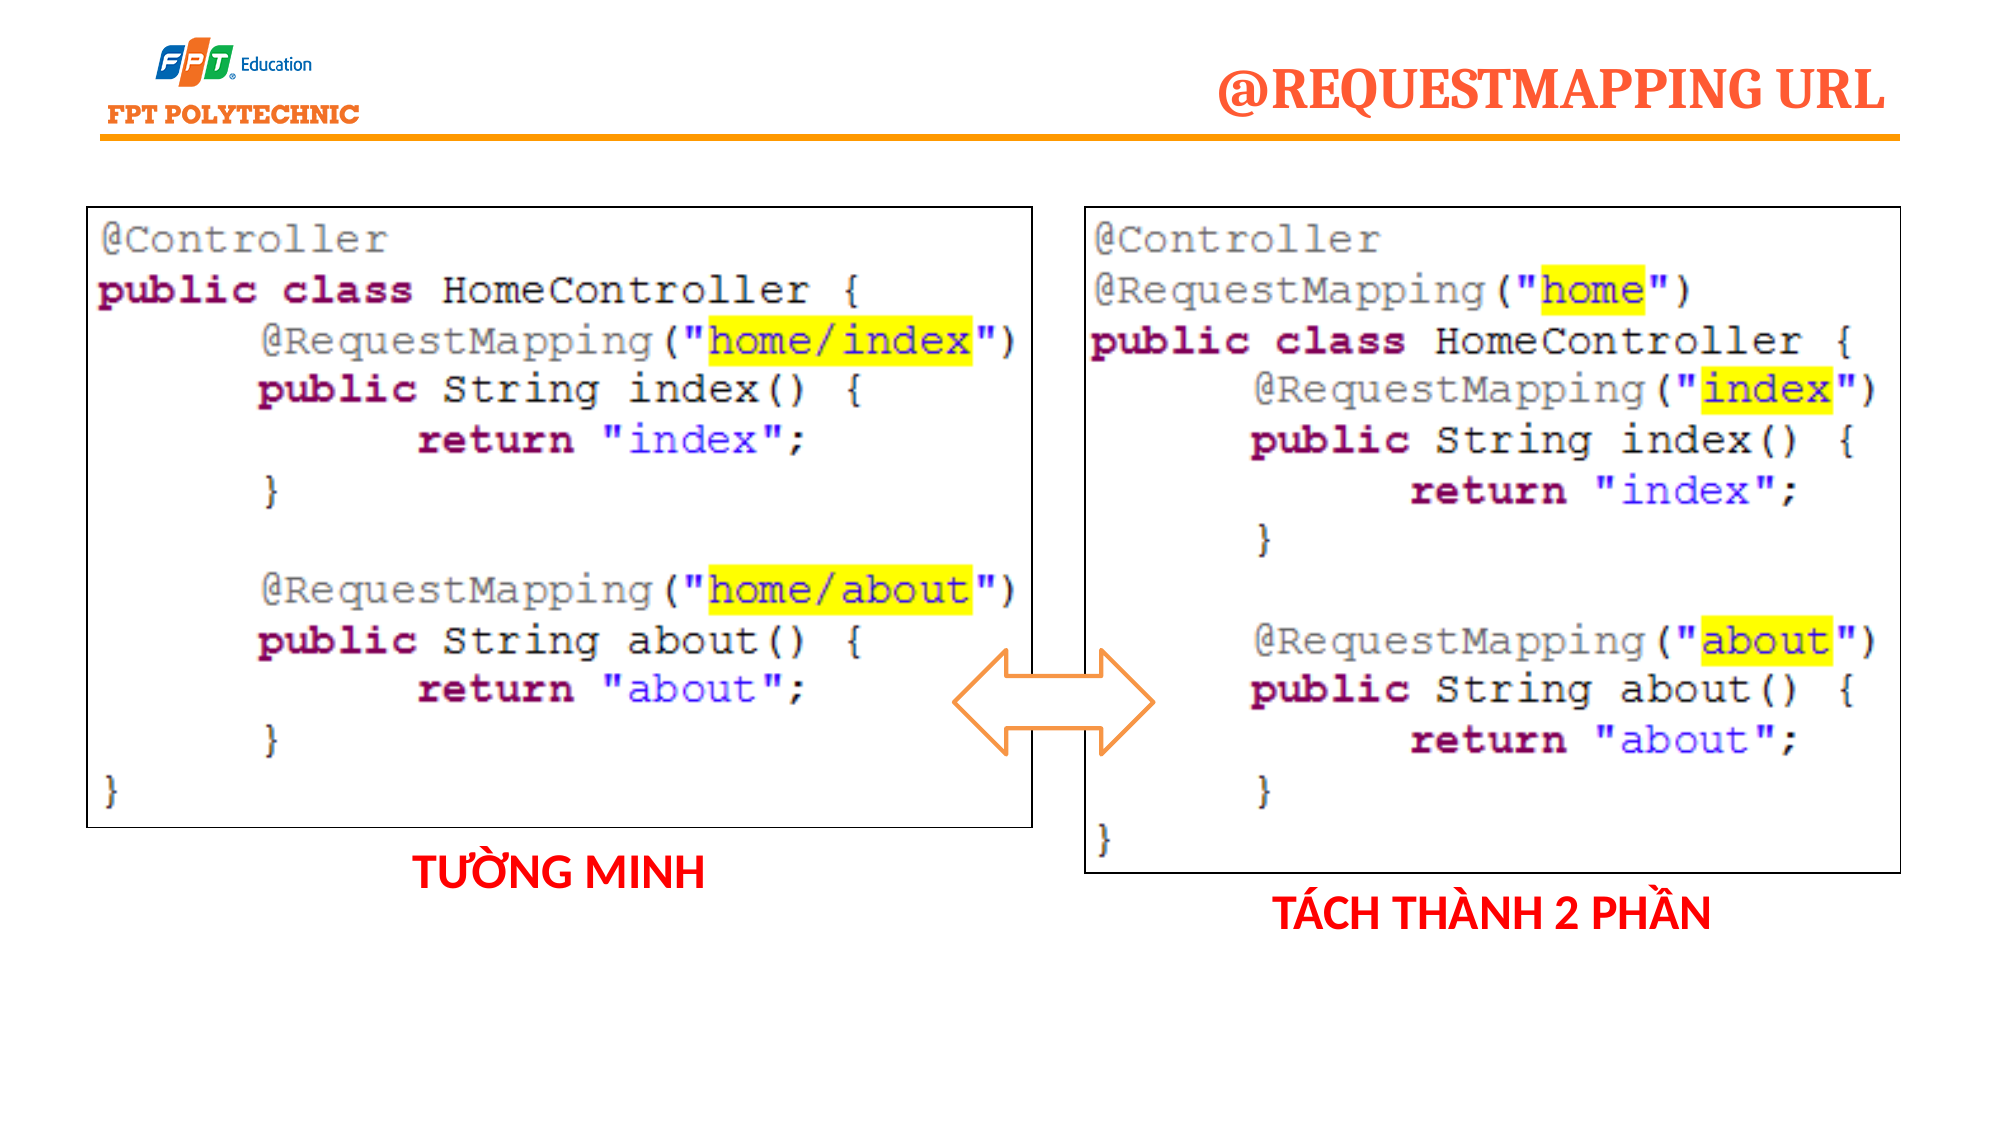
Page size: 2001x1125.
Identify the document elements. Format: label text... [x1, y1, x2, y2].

picture [99, 25, 367, 134]
picture [1085, 207, 1901, 873]
text_box Tách thành 2 phần [1258, 882, 1728, 948]
picture [99, 135, 367, 143]
title @RequestMapping URL [366, 45, 1900, 125]
text_box Tường minh [397, 836, 721, 907]
picture [87, 207, 1032, 828]
text_box [1035, 673, 1080, 731]
